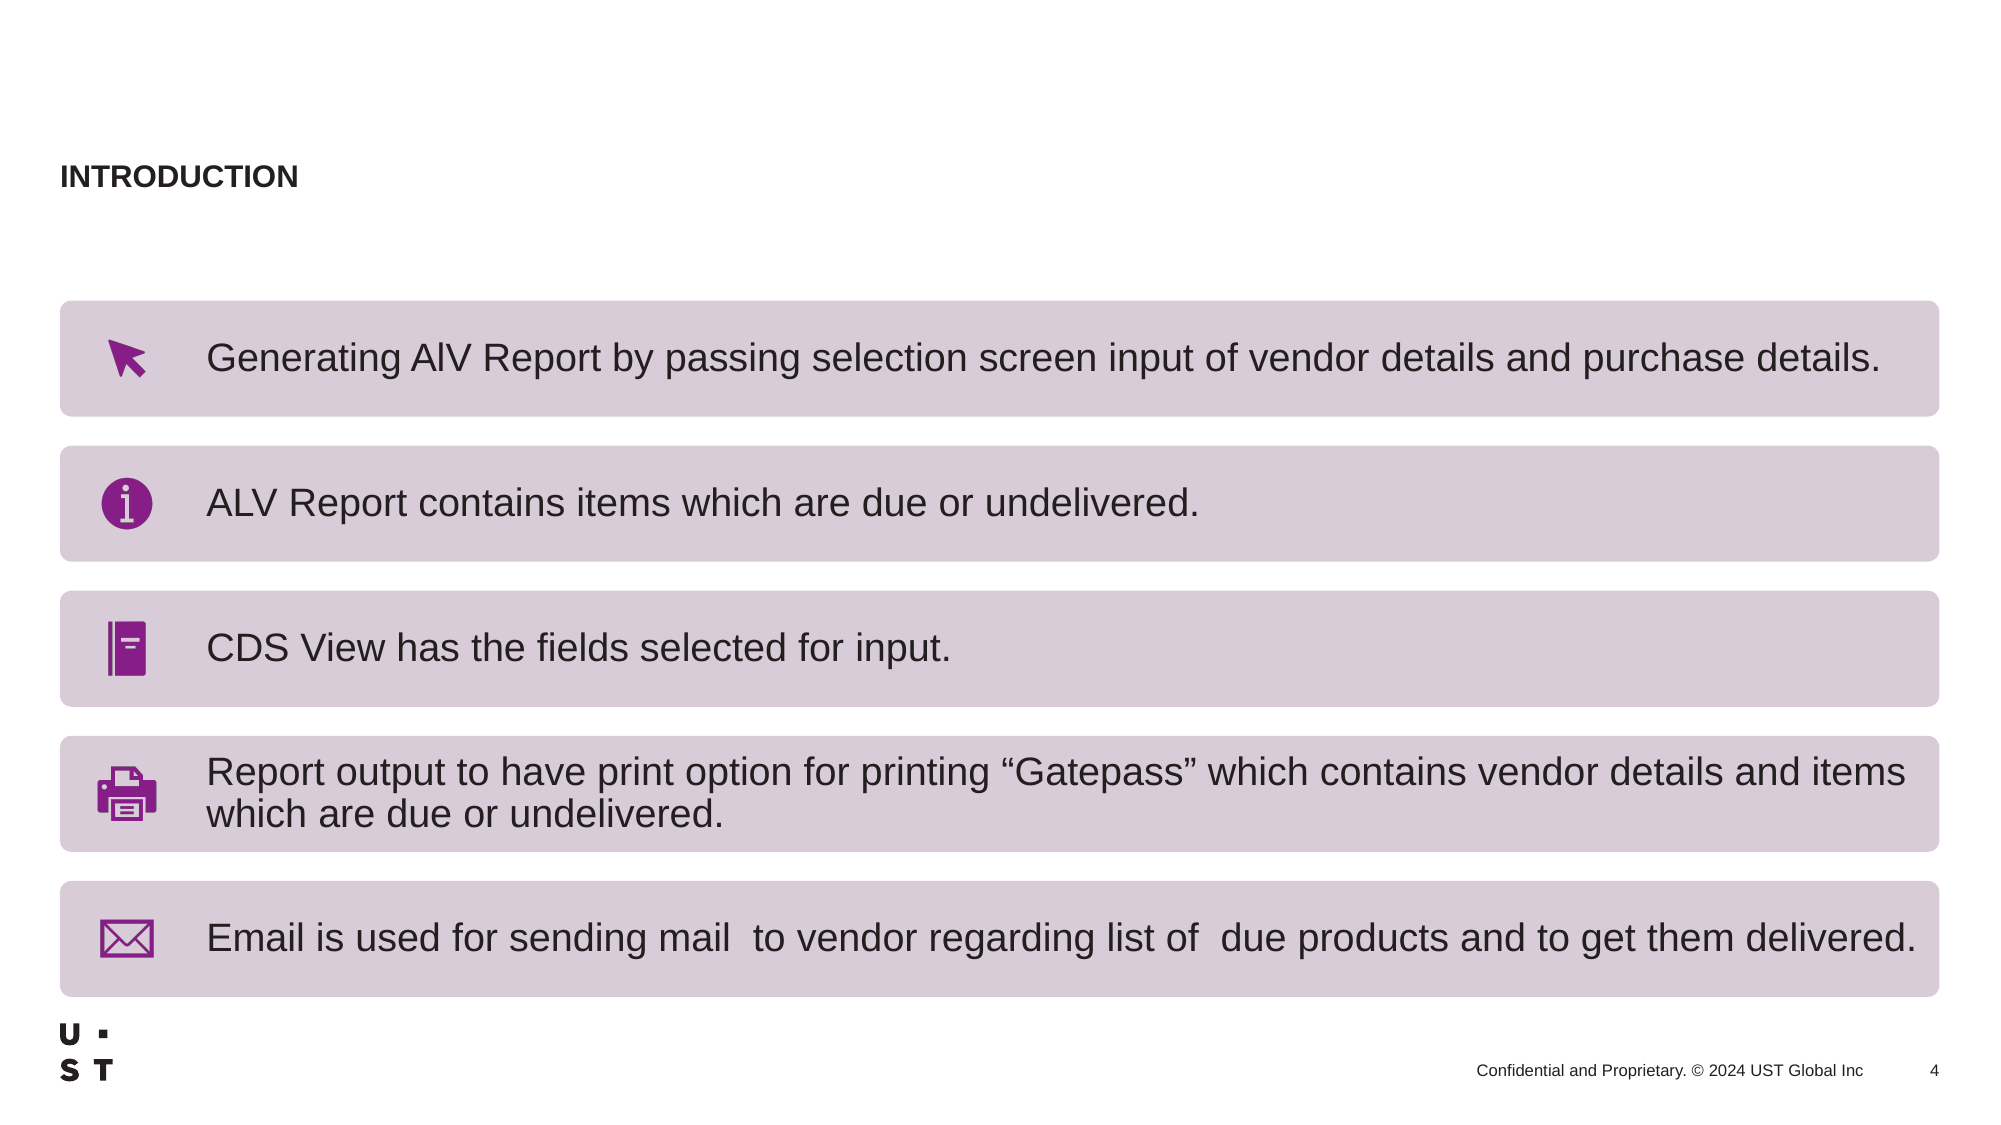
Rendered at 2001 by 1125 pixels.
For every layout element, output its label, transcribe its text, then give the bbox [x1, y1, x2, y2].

title INTRODUCTION [60, 60, 1940, 210]
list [59, 299, 1940, 998]
slide_number 4 [1886, 1050, 1940, 1081]
